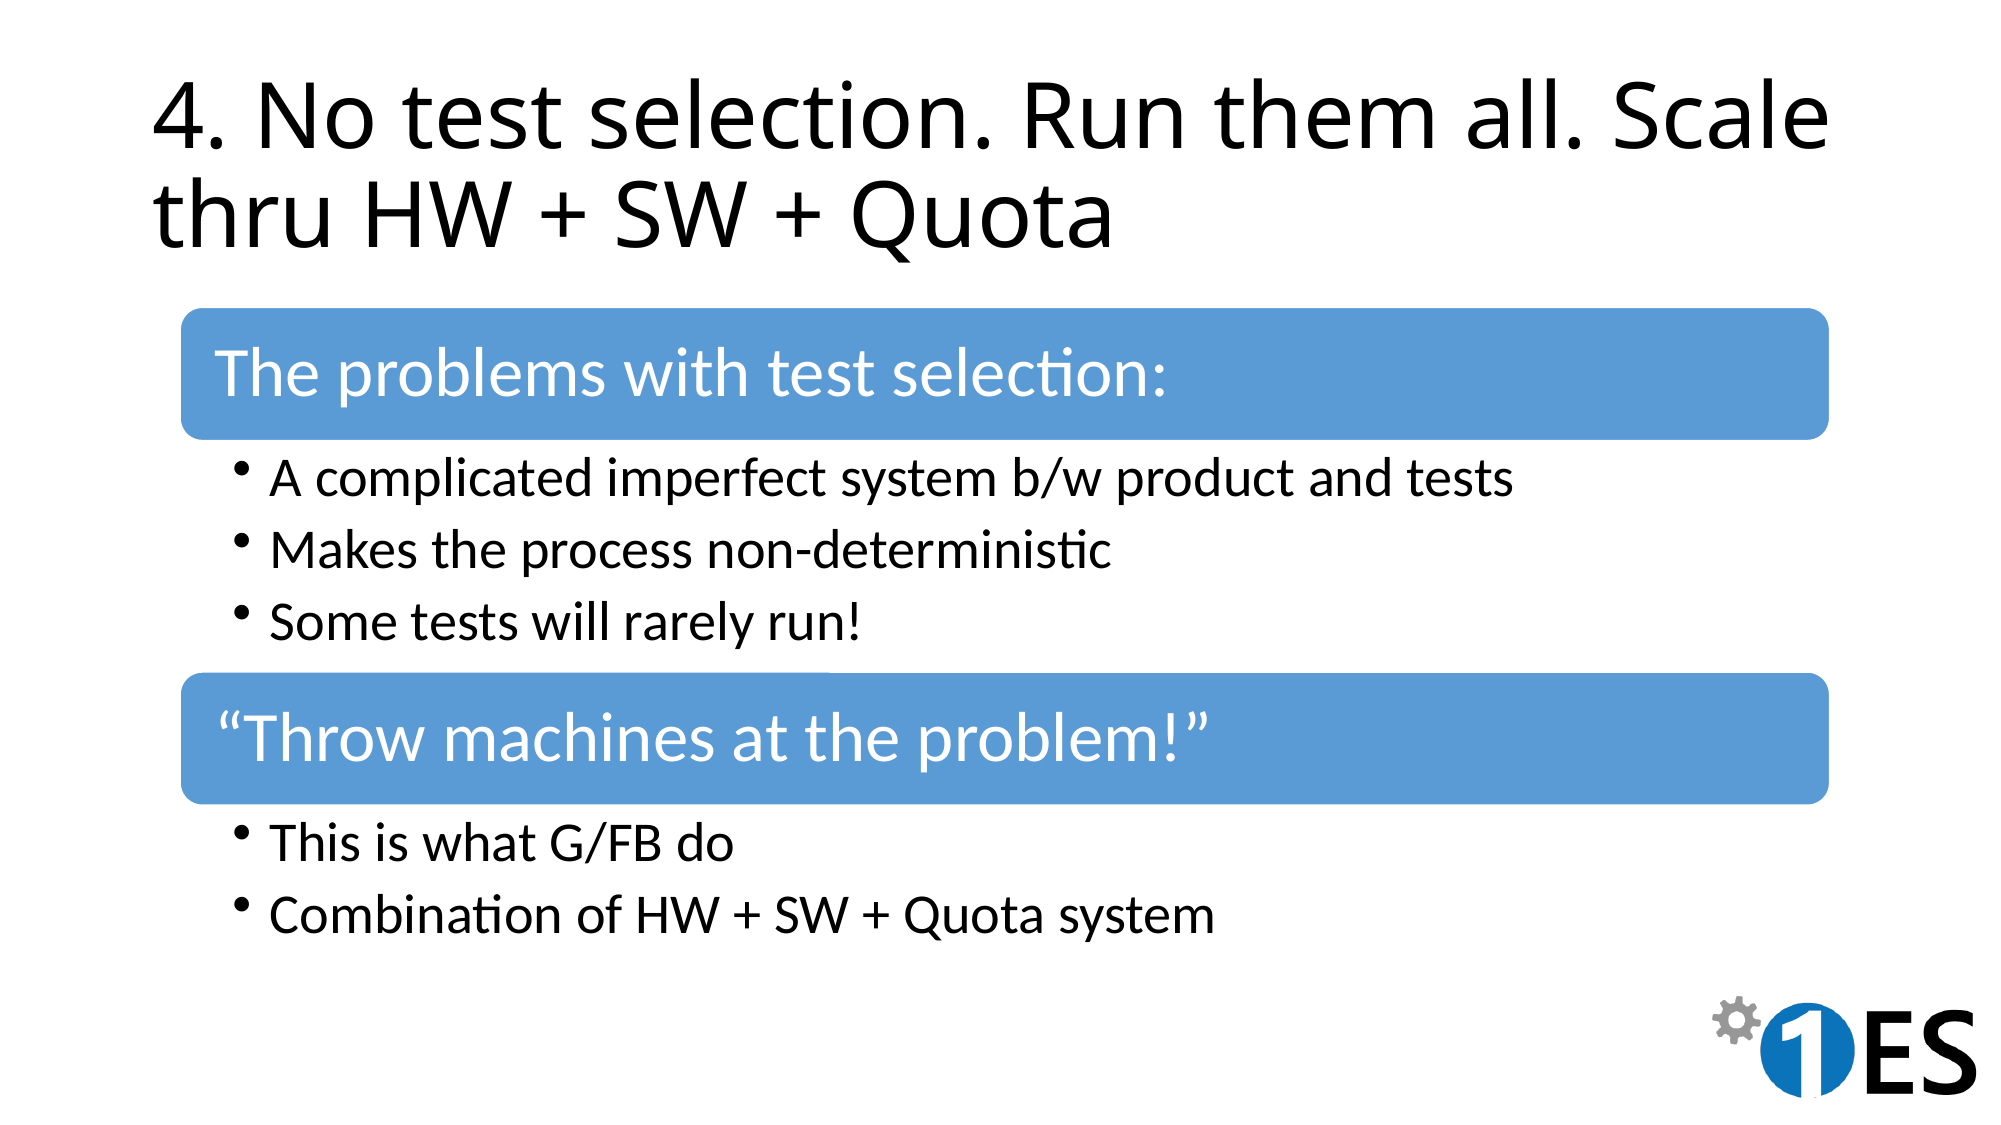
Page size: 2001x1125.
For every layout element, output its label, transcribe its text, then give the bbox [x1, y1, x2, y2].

picture [1708, 993, 1979, 1103]
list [179, 302, 1830, 963]
title 4. No test selection. Run them all. Scale thru HW + SW + Quota [137, 59, 1863, 278]
